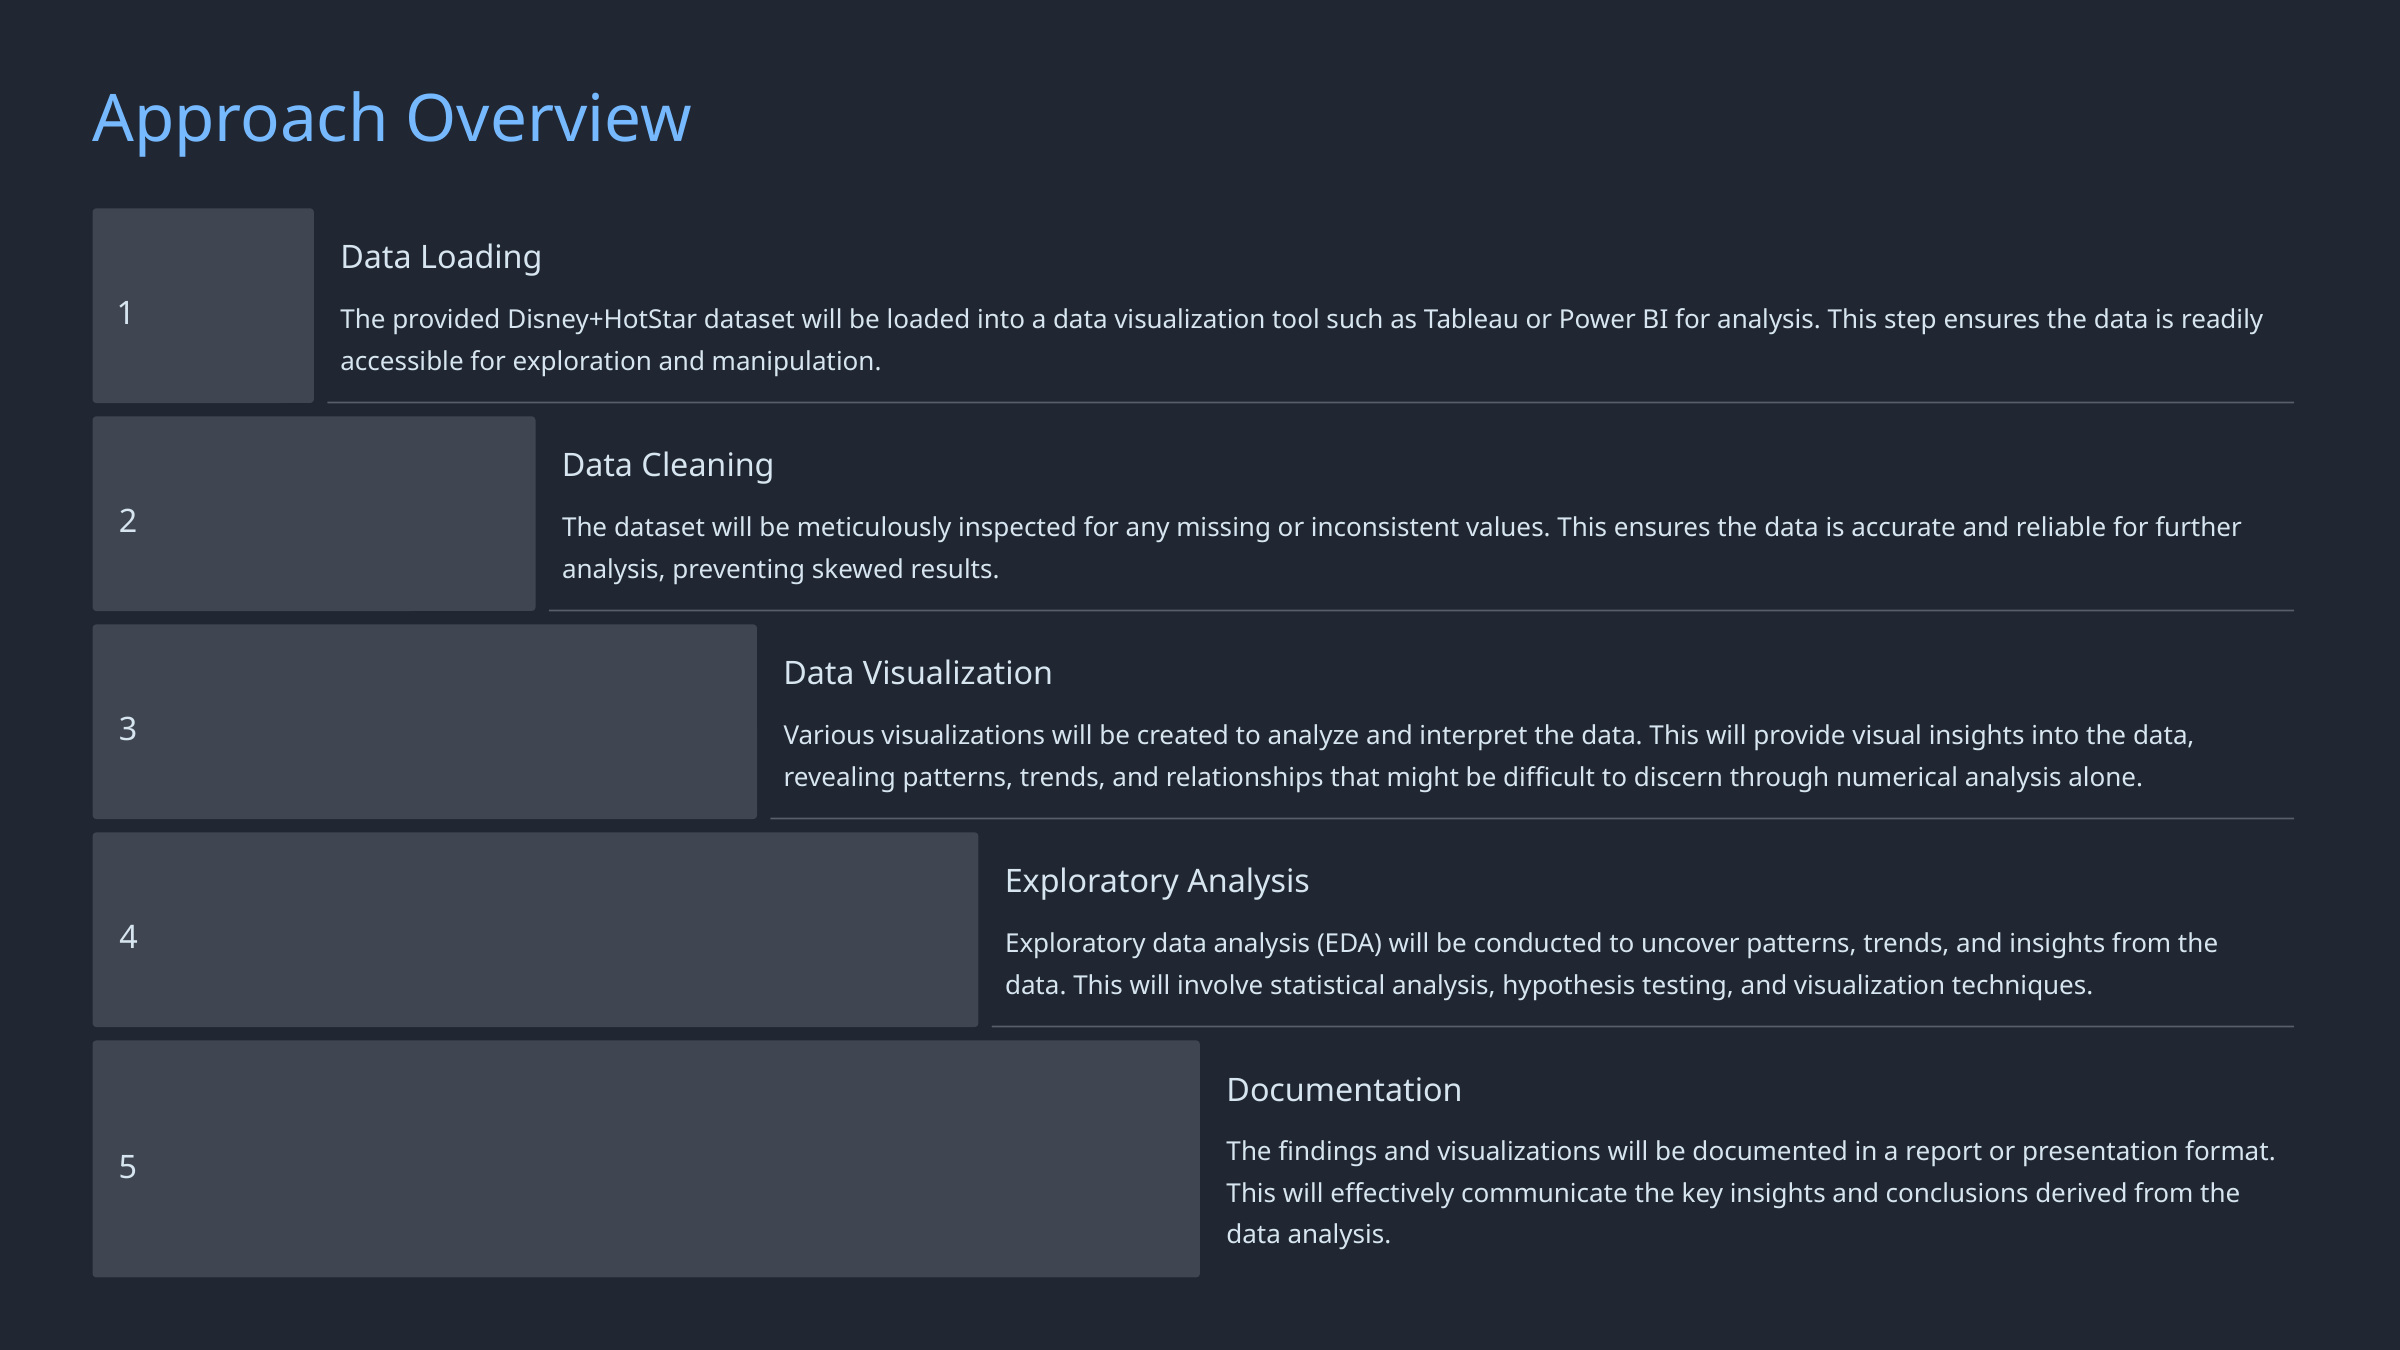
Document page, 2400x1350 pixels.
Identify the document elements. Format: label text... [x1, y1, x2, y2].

text_box Exploratory Analysis [1004, 858, 1336, 901]
text_box Data Cleaning [561, 442, 893, 485]
text_box 3 [119, 695, 137, 749]
text_box 4 [119, 903, 139, 957]
text_box [92, 416, 536, 612]
text_box [92, 1040, 1200, 1278]
text_box Approach Overview [92, 72, 755, 156]
text_box Data Visualization [783, 650, 1115, 693]
text_box [92, 832, 979, 1028]
text_box Documentation [1226, 1066, 1558, 1109]
text_box 5 [118, 1132, 137, 1186]
text_box Exploratory data analysis (EDA) will be conducted to uncover patterns, trends, and insights from the data. This will involve statistical analysis, hypothesis testing, and visualization techniques. [1004, 916, 2281, 1001]
text_box 2 [119, 487, 138, 541]
text_box The findings and visualizations will be documented in a report or presentation format. This will effectively communicate the key insights and conclusions derived from the data analysis. [1226, 1124, 2281, 1252]
text_box Data Loading [340, 234, 672, 277]
text_box [92, 208, 314, 404]
text_box The dataset will be meticulously inspected for any missing or inconsistent values. This ensures the data is accurate and reliable for further analysis, preventing skewed results. [562, 499, 2281, 585]
text_box 1 [119, 279, 133, 333]
text_box [92, 624, 758, 820]
text_box Various visualizations will be created to analyze and interpret the data. This will provide visual insights into the data, revealing patterns, trends, and relationships that might be difficult to discern through numerical analysis alone. [783, 707, 2281, 793]
text_box The provided Disney+HotStar dataset will be loaded into a data visualization tool such as Tableau or Power BI for analysis. This step ensures the data is readily accessible for exploration and manipulation. [340, 291, 2281, 377]
